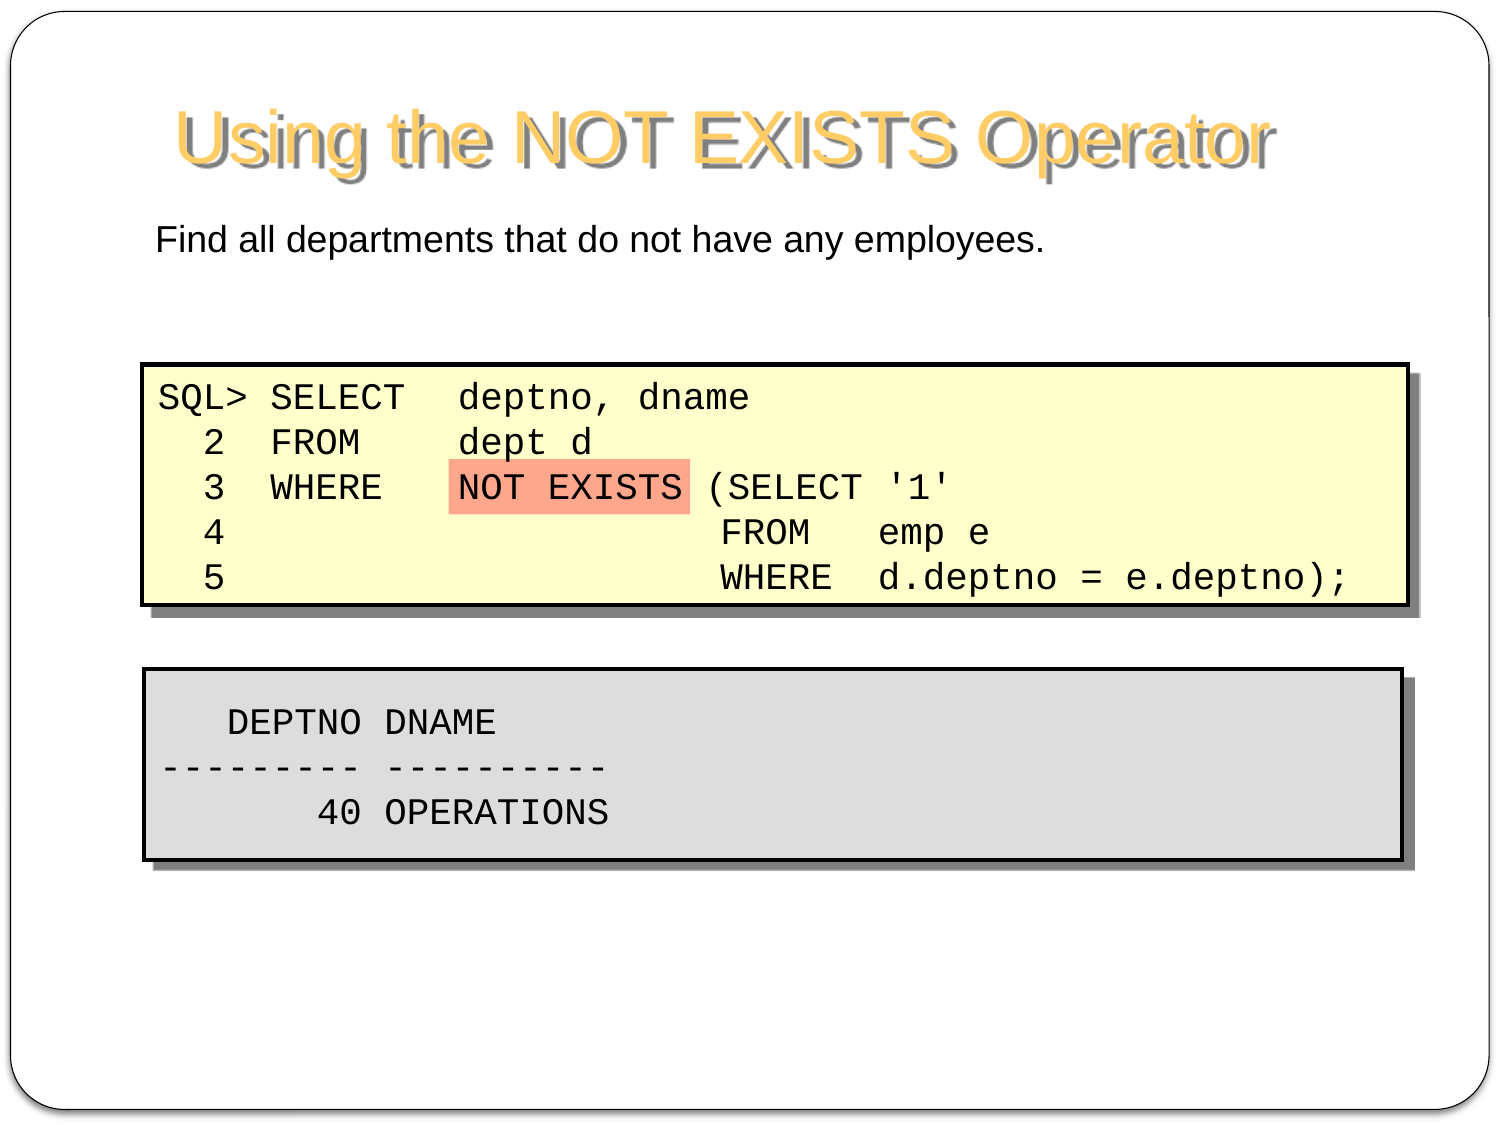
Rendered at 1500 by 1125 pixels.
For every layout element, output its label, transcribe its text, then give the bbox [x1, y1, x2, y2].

text_box Find all departments that do not have any employees. [140, 207, 1396, 268]
text_box SQL> SELECT deptno, dname 2 FROM dept d 3 WHERE NOT EXISTS (SELECT '1' 4 FROM emp e 5 WHERE d.deptno = e.deptno); [142, 362, 1414, 607]
text_box Using the NOT EXISTS Operator [158, 80, 1357, 226]
text_box DEPTNO DNAME --------- ---------- 40 OPERATIONS [144, 668, 1403, 861]
